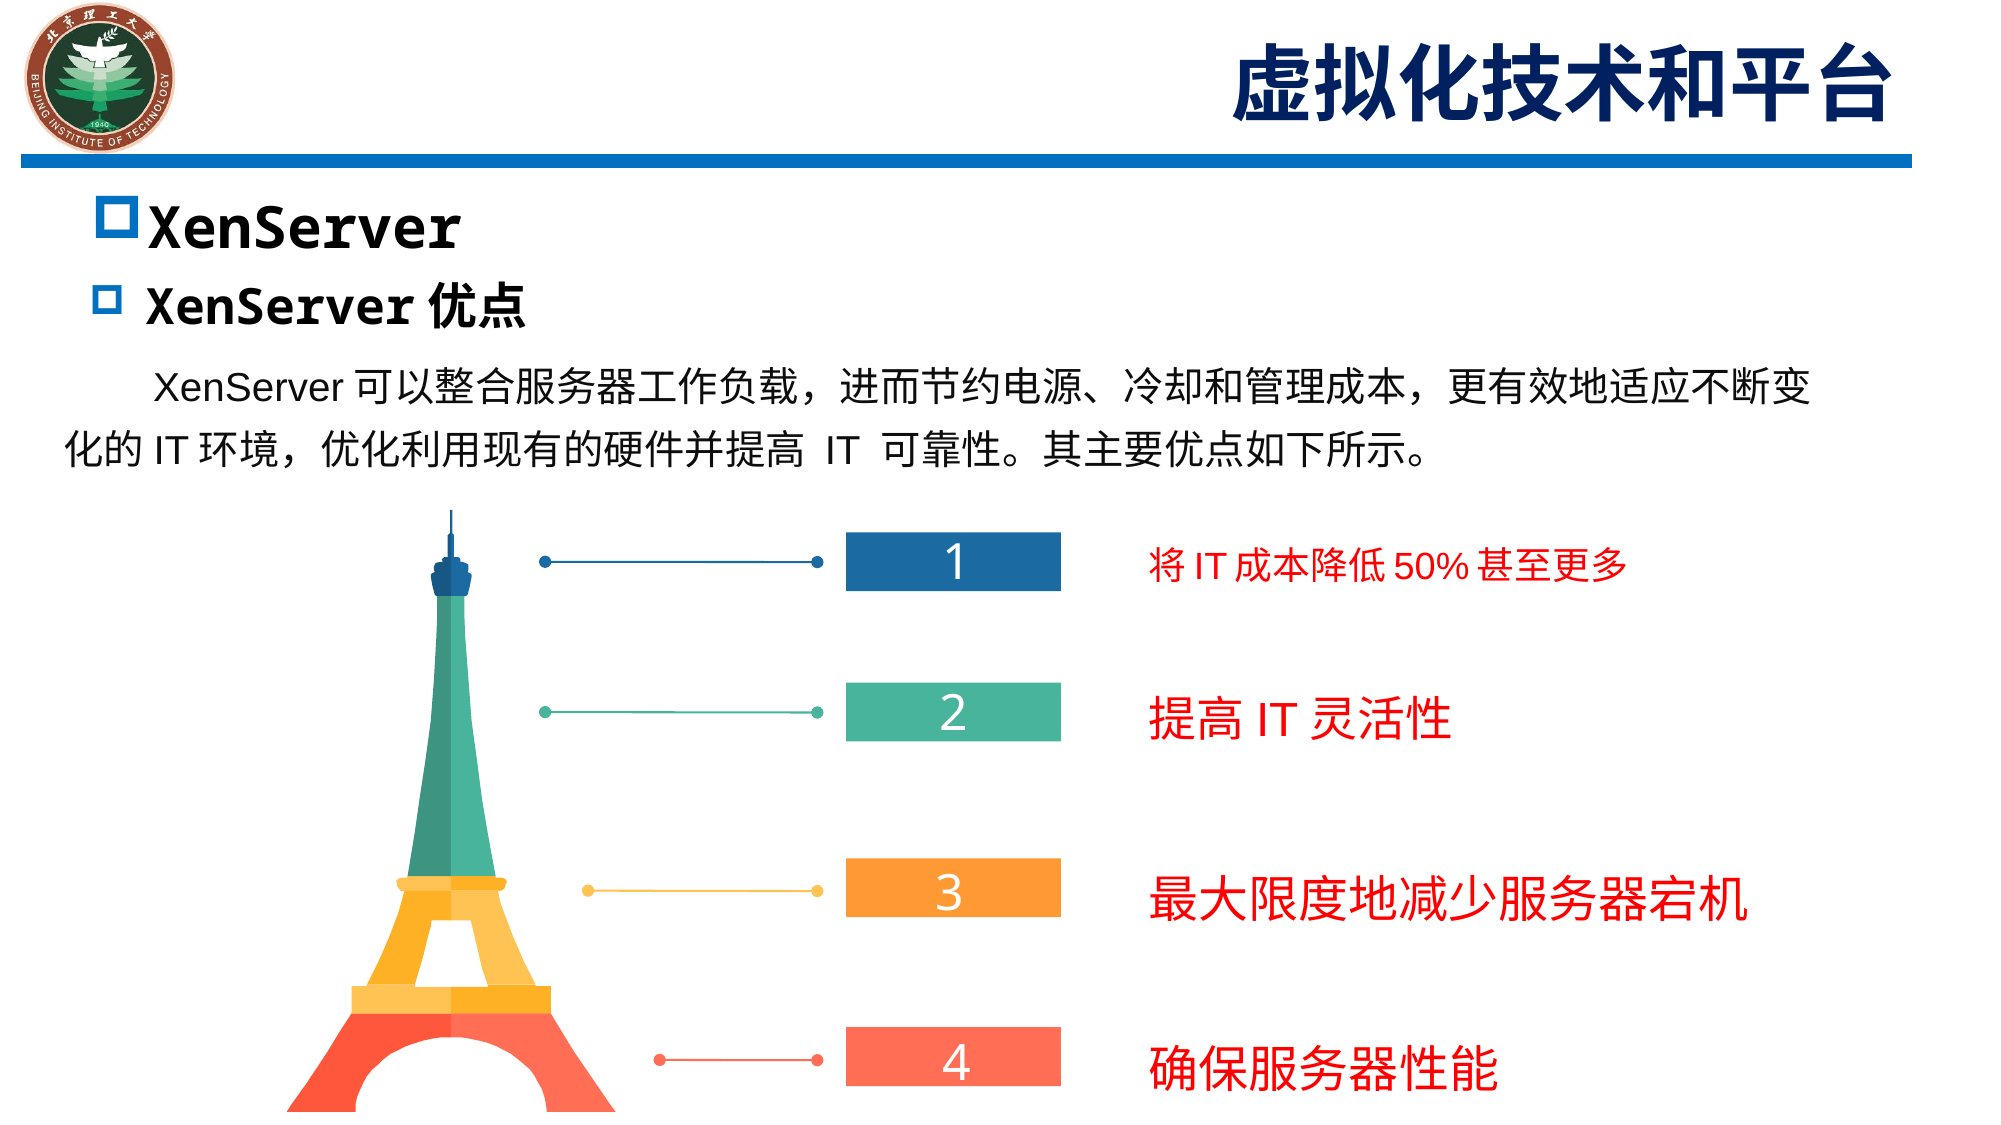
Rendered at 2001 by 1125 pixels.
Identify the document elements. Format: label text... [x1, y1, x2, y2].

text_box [588, 852, 1061, 925]
text_box 最大限度地减少服务器宕机 [1128, 845, 1790, 932]
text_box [286, 509, 616, 1112]
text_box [616, 522, 1061, 594]
text_box 确保服务器性能 [1128, 1019, 1565, 1098]
text_box [21, 154, 1912, 168]
text_box XenServer可以整合服务器工作负载，进而节约电源、冷却和管理成本，更有效地适应不断变化的IT环境，优化利用现有的硬件并提高 IT 可靠性。其主要优点如下所示。 [43, 336, 1845, 484]
text_box 虚拟化技术和平台 [962, 51, 1912, 139]
text_box XenServer优点 [74, 267, 543, 336]
text_box 将IT成本降低50%甚至更多 [1128, 501, 1733, 614]
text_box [616, 673, 1061, 745]
text_box XenServer [76, 182, 478, 268]
text_box 提高IT灵活性 [1129, 661, 1596, 757]
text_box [659, 1022, 1061, 1095]
picture [21, 0, 178, 156]
